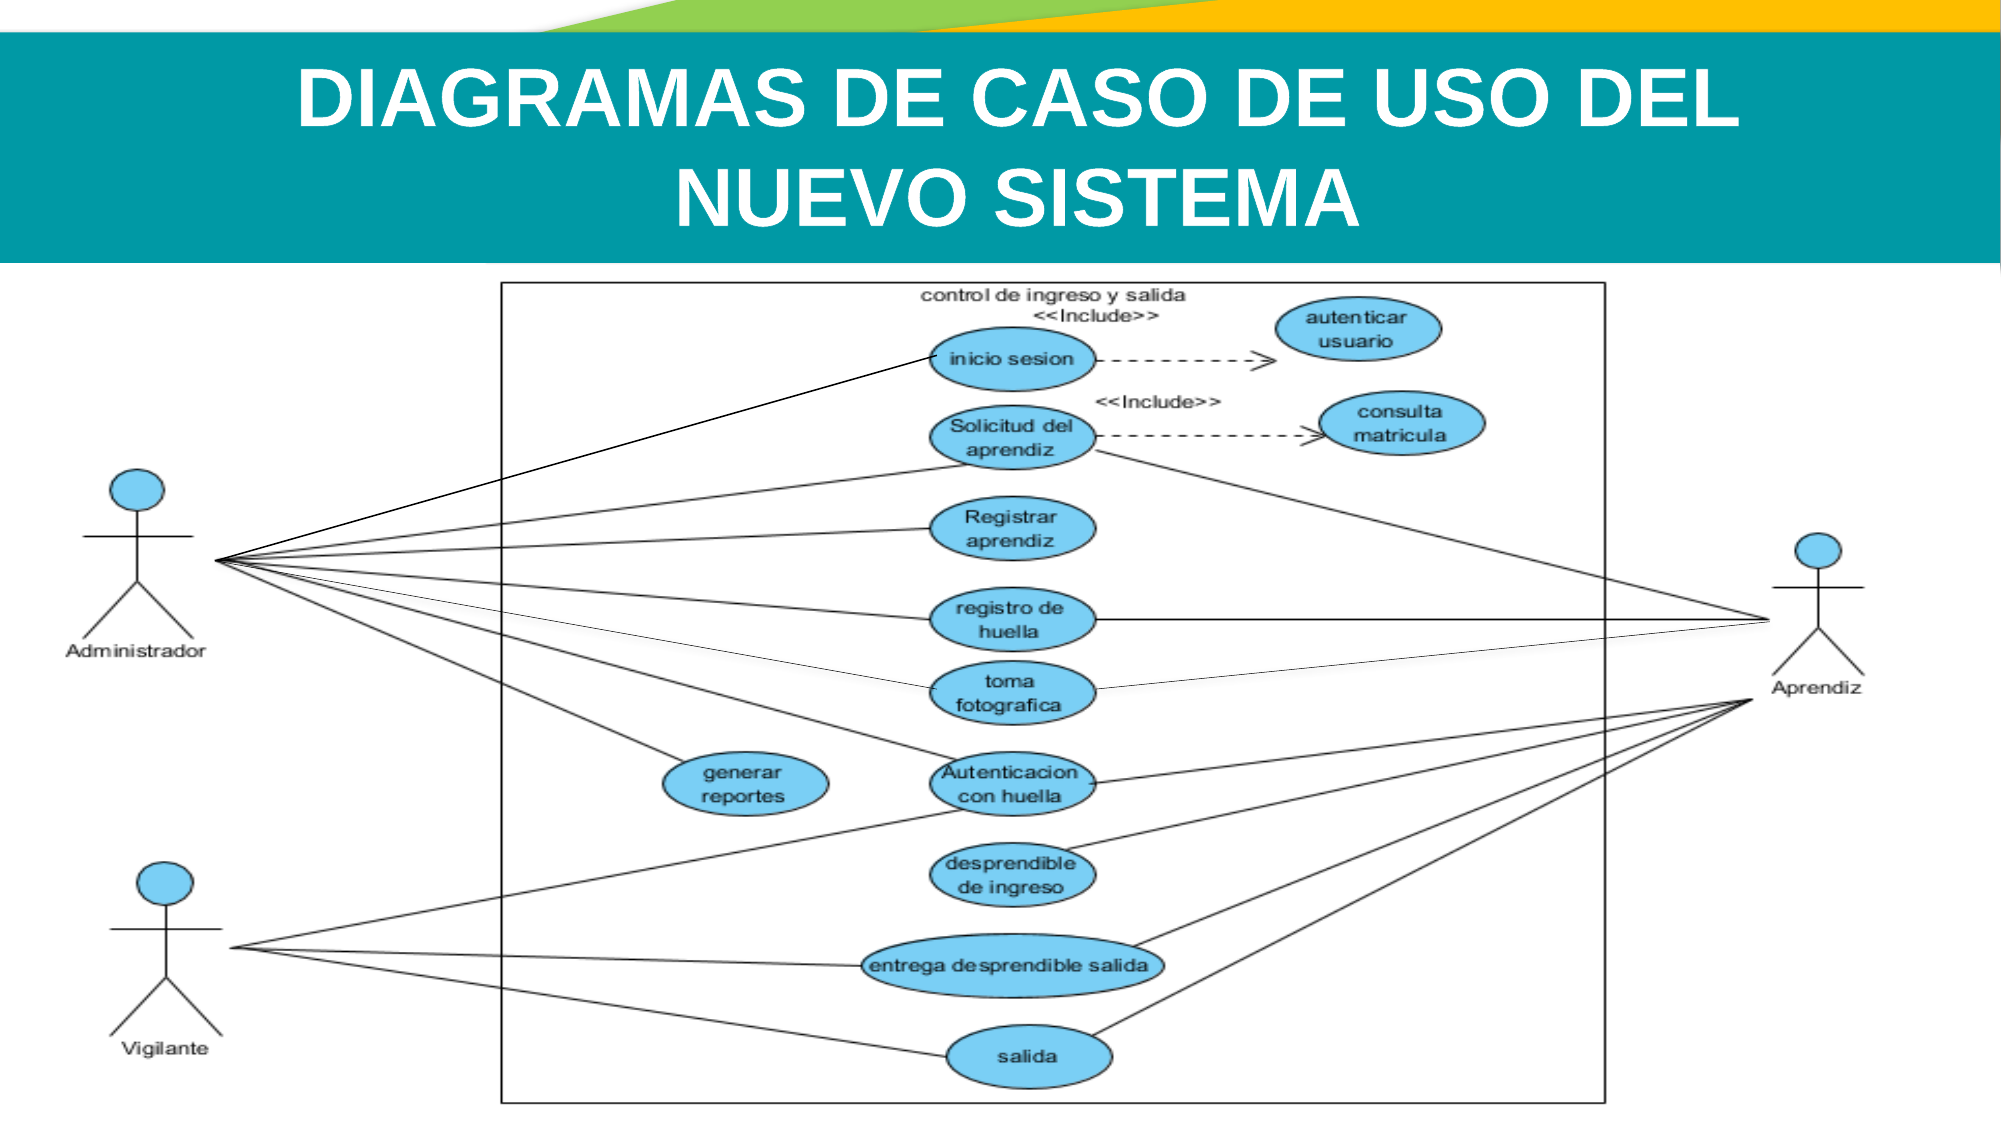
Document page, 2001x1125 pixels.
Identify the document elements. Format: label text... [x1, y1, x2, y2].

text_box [214, 560, 938, 690]
text_box DIAGRAMAS DE CASO DE USO DEL NUEVO SISTEMA [158, 27, 1877, 258]
picture [0, 262, 2000, 1125]
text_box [1095, 621, 1770, 690]
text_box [214, 355, 938, 560]
